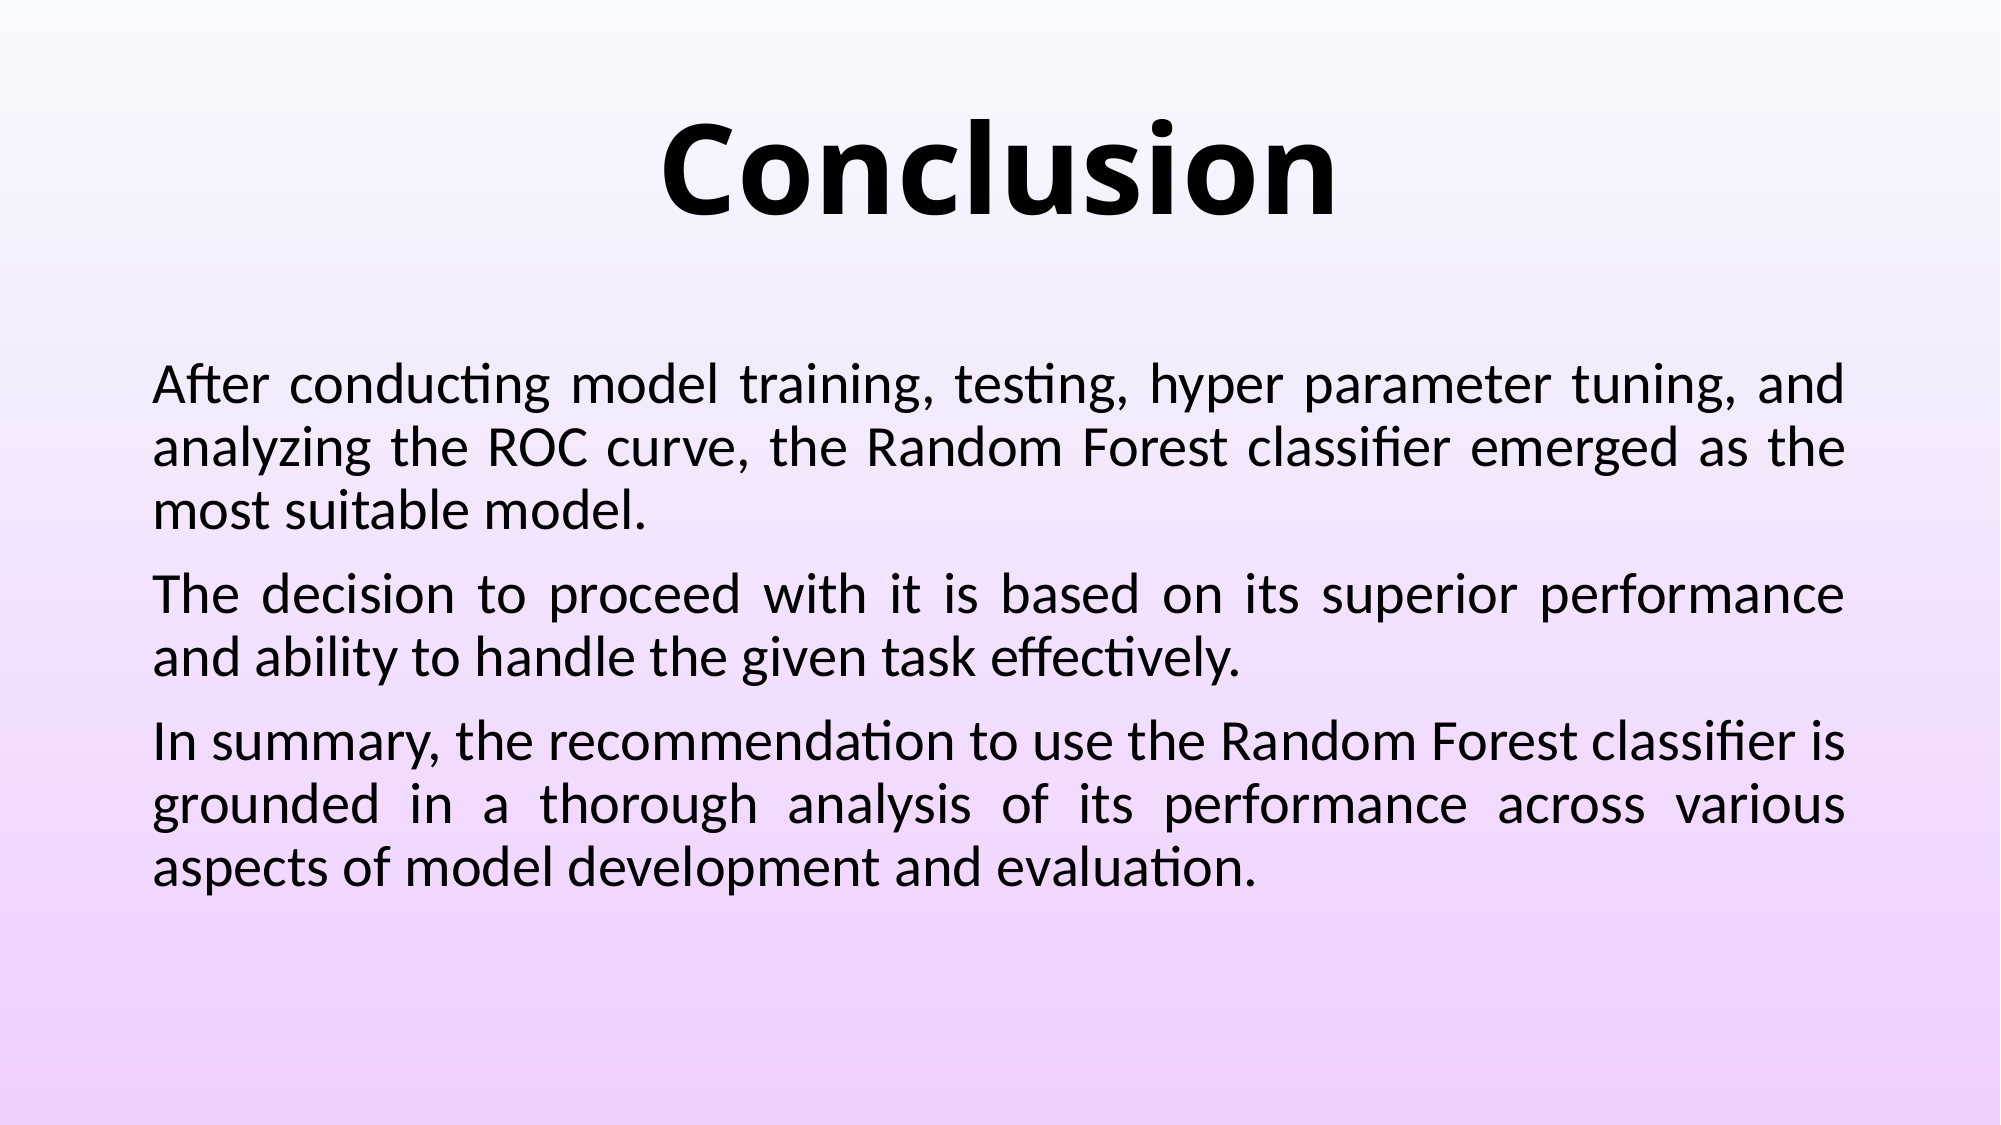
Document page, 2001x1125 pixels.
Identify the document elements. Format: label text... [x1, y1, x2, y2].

title Conclusion [137, 59, 1863, 255]
list After conducting model training, testing, hyper parameter tuning, and analyzing the ROC curve, the Random Forest classifier emerged as the most suitable model. The decision to proceed with it is based on its superior performance and ability to handle the given task effectively. In summary, the recommendation to use the Random Forest classifier is grounded in a thorough analysis of its performance across various aspects of model development and evaluation. [137, 255, 1863, 1014]
